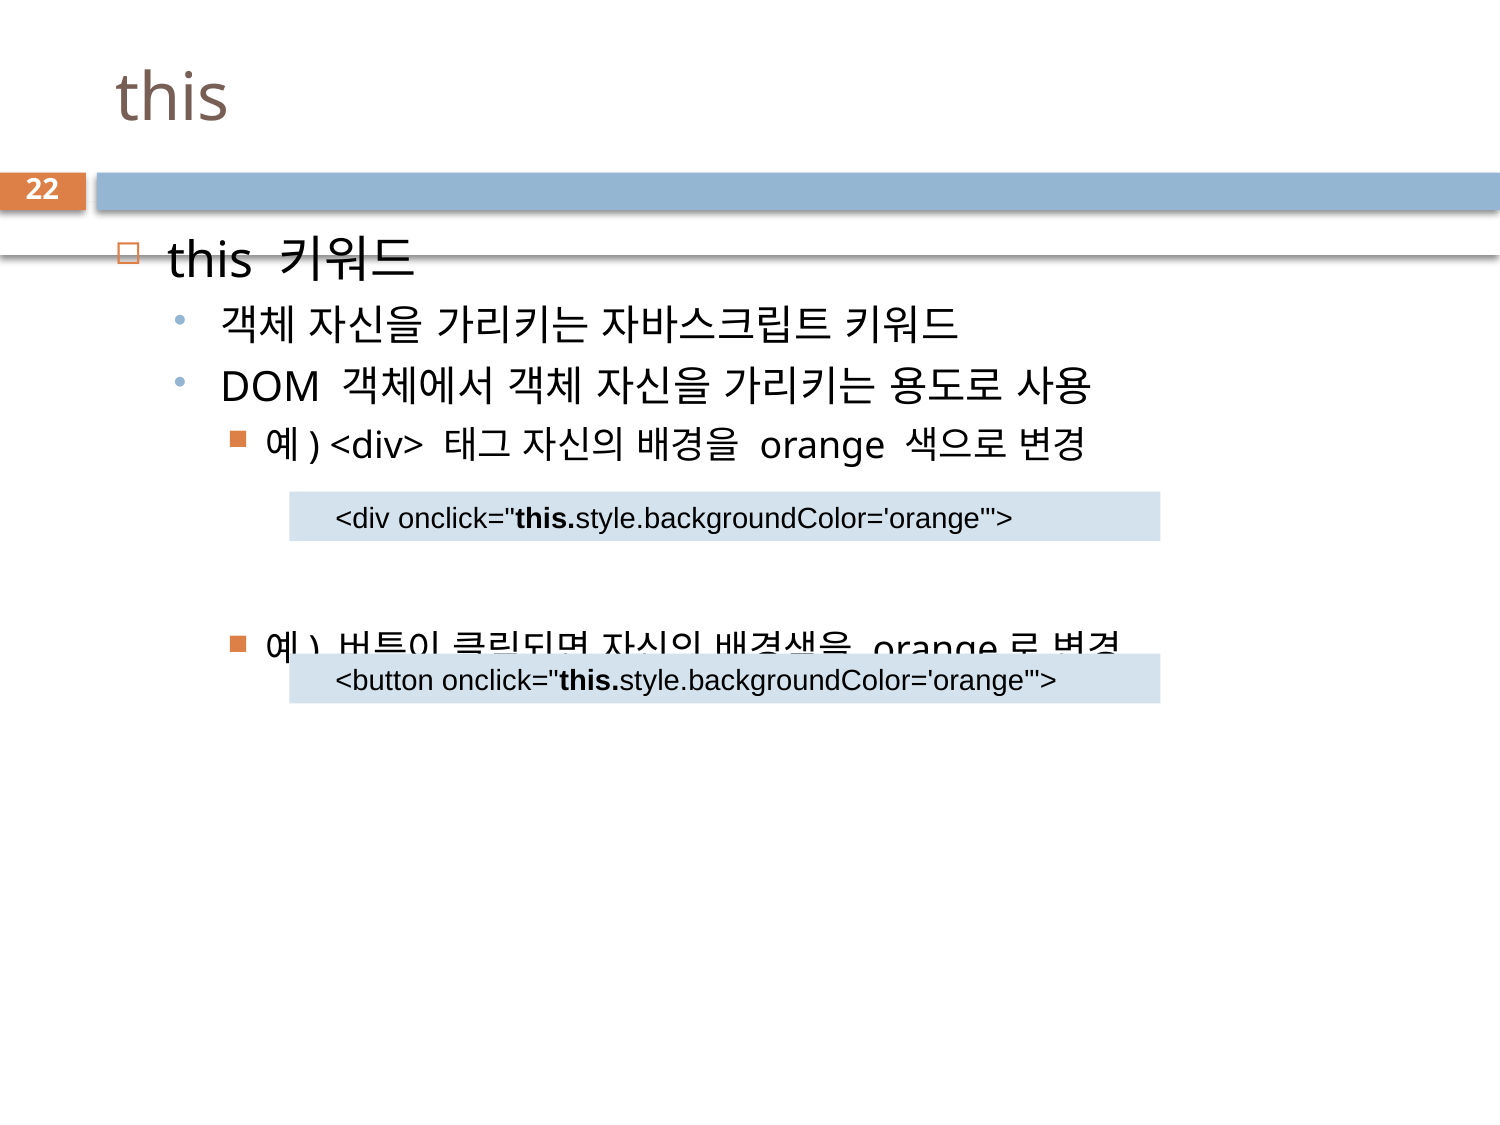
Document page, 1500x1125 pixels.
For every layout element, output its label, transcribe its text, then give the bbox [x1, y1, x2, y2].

text_box <button onclick="this.style.backgroundColor='orange'"> [289, 653, 1161, 704]
title this [100, 37, 1438, 149]
list this 키워드 객체 자신을 가리키는 자바스크립트 키워드 DOM 객체에서 객체 자신을 가리키는 용도로 사용 예) <div> 태그 자신의 배경을 orange 색으로 변경 예) 버튼이 클릭되면 자신의 배경색을 orange로 변경 [100, 219, 1438, 1047]
text_box <div onclick="this.style.backgroundColor='orange'"> [289, 491, 1161, 542]
slide_number 22 [0, 170, 87, 211]
